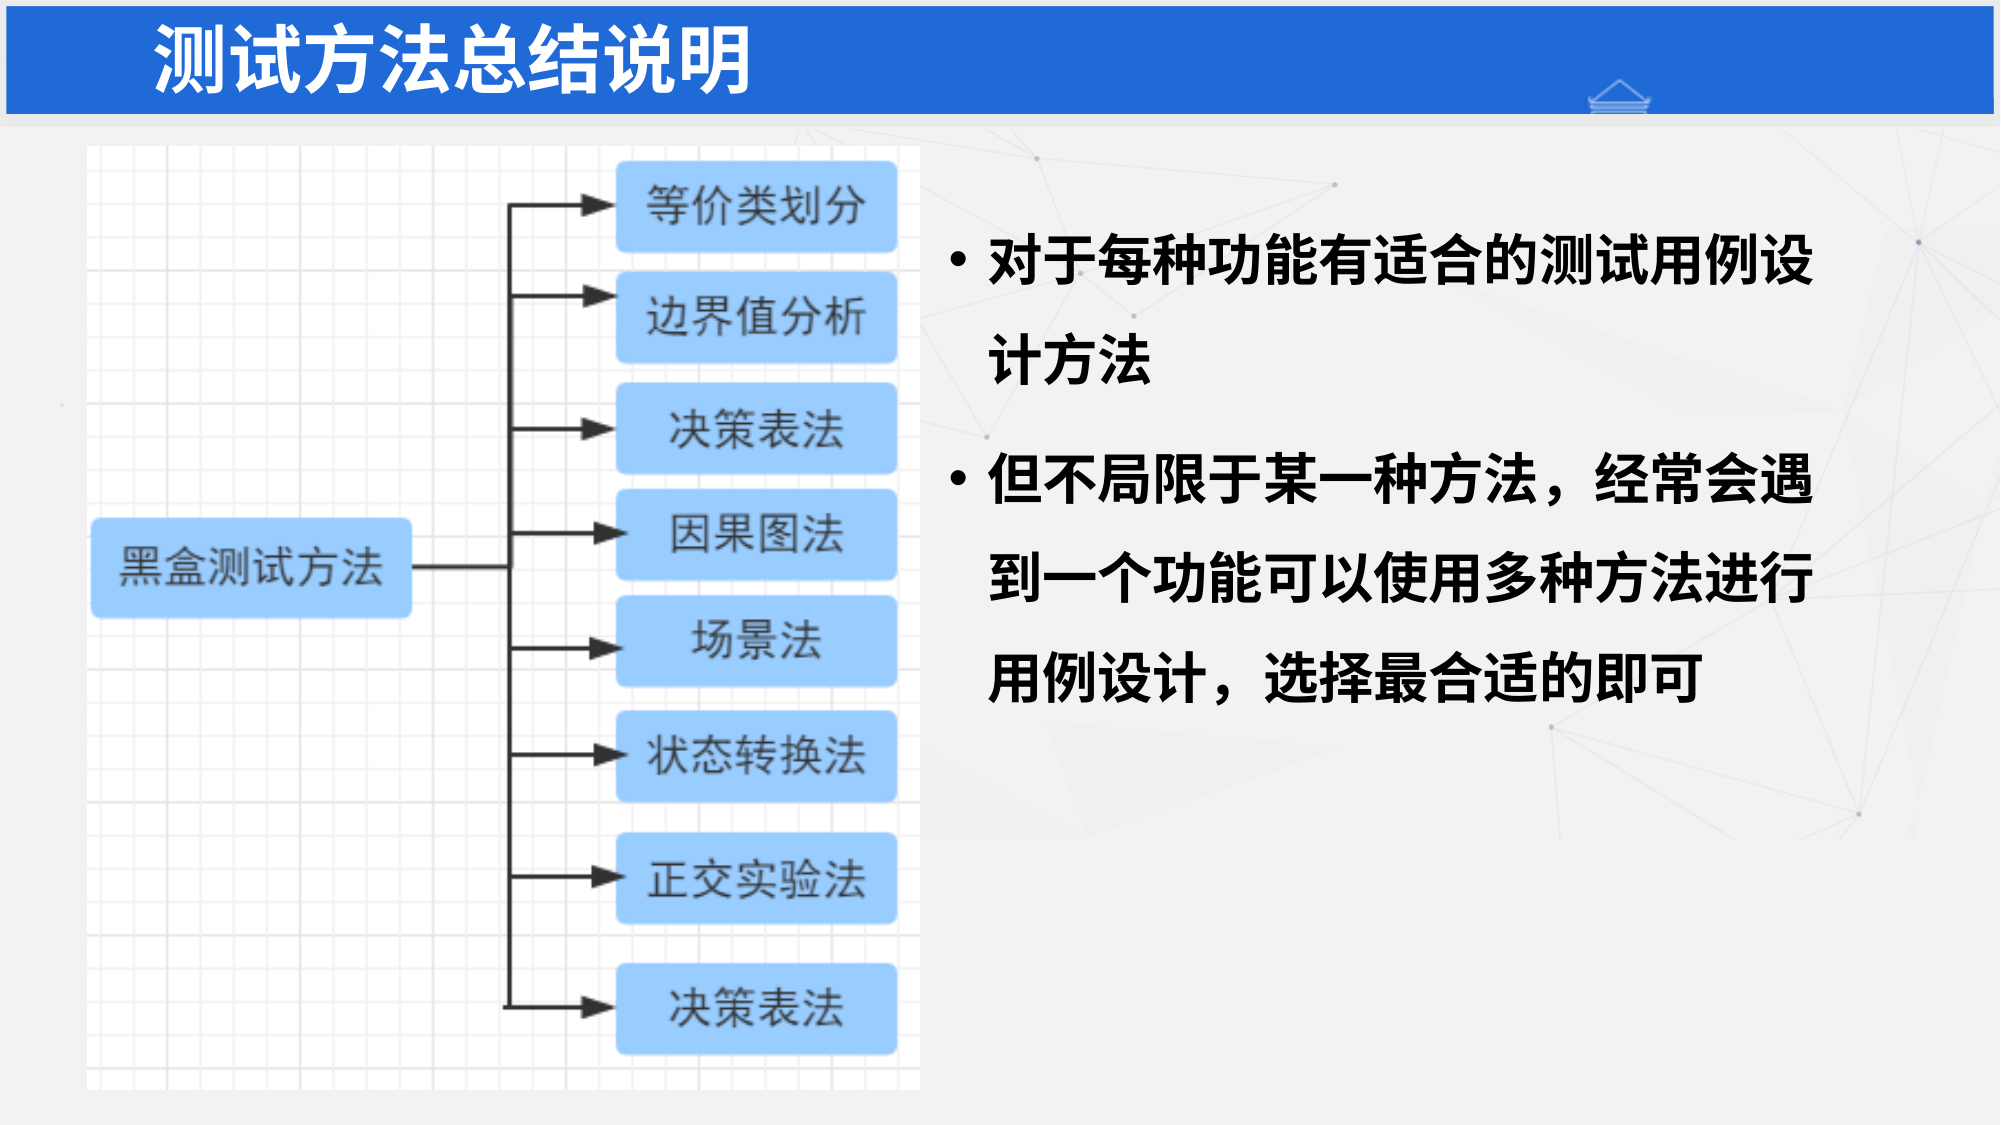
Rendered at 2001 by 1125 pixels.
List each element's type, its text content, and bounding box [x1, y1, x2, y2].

picture [0, 129, 2000, 1090]
title 测试方法总结说明 [137, 1, 1863, 125]
picture [1863, 7, 1993, 114]
list 对于每种功能有适合的测试用例设计方法 但不局限于某一种方法，经常会遇到一个功能可以使用多种方法进行用例设计，选择最合适的即可 [933, 184, 1837, 1125]
picture [7, 7, 137, 114]
